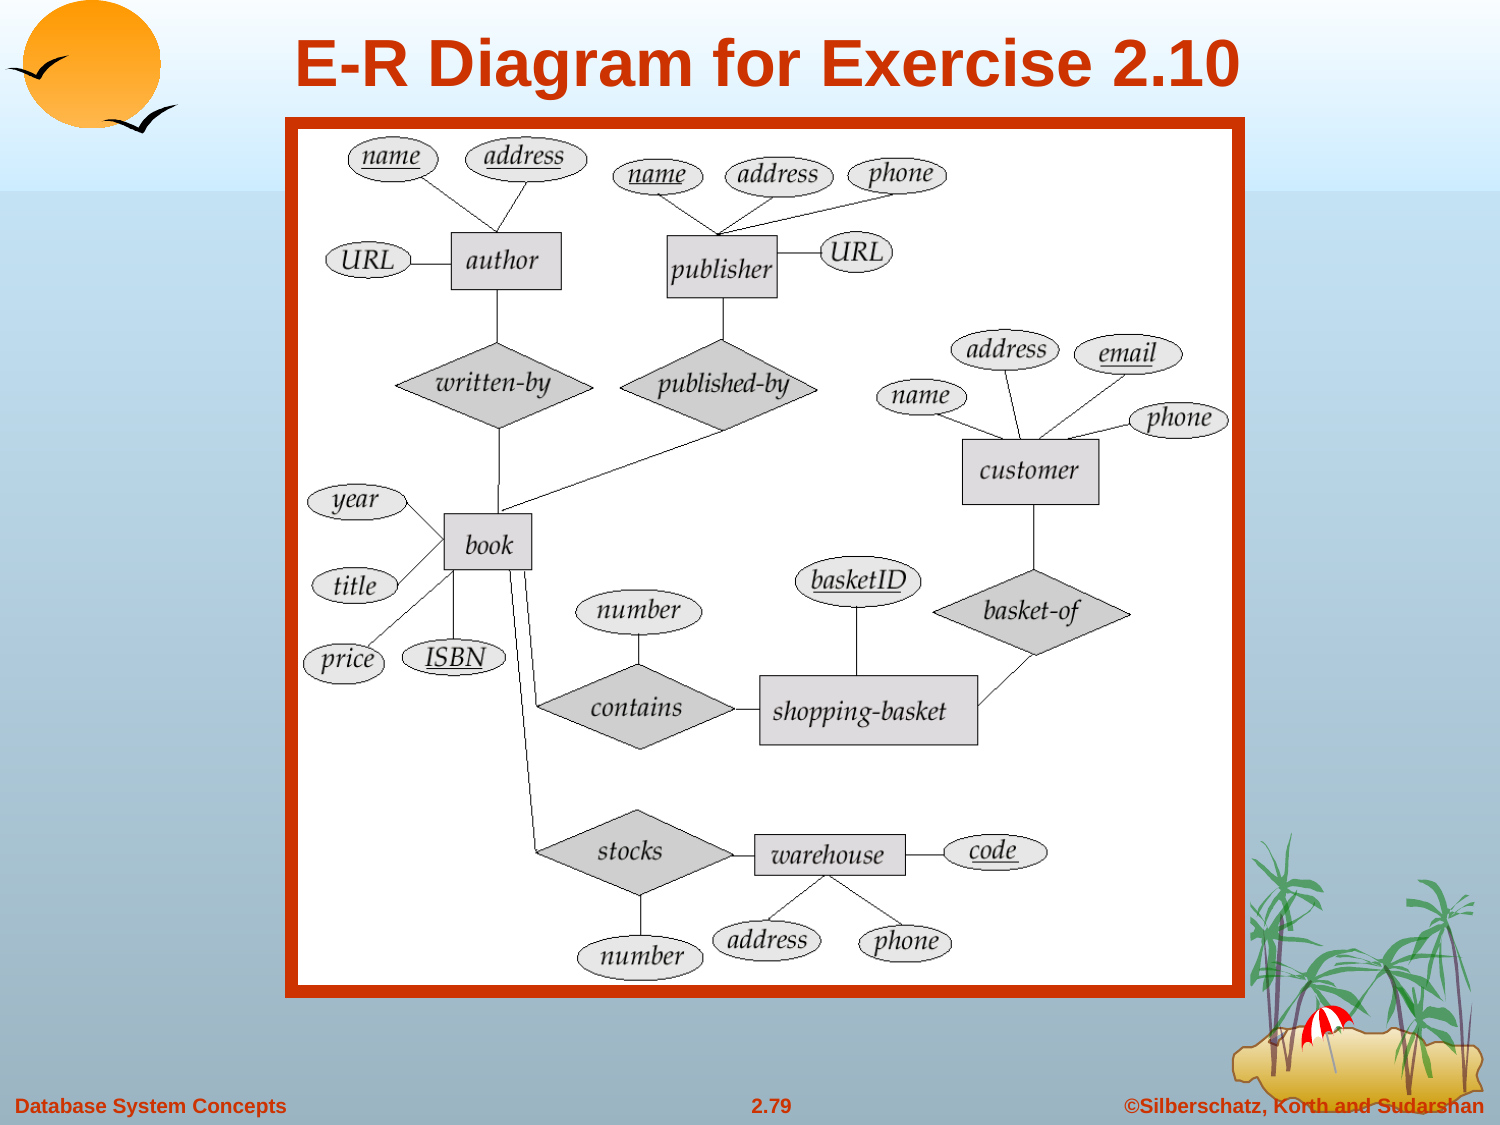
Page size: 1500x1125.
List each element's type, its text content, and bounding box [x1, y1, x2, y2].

picture [297, 128, 1233, 986]
title E-R Diagram for Exercise 2.10 [106, 7, 1432, 108]
